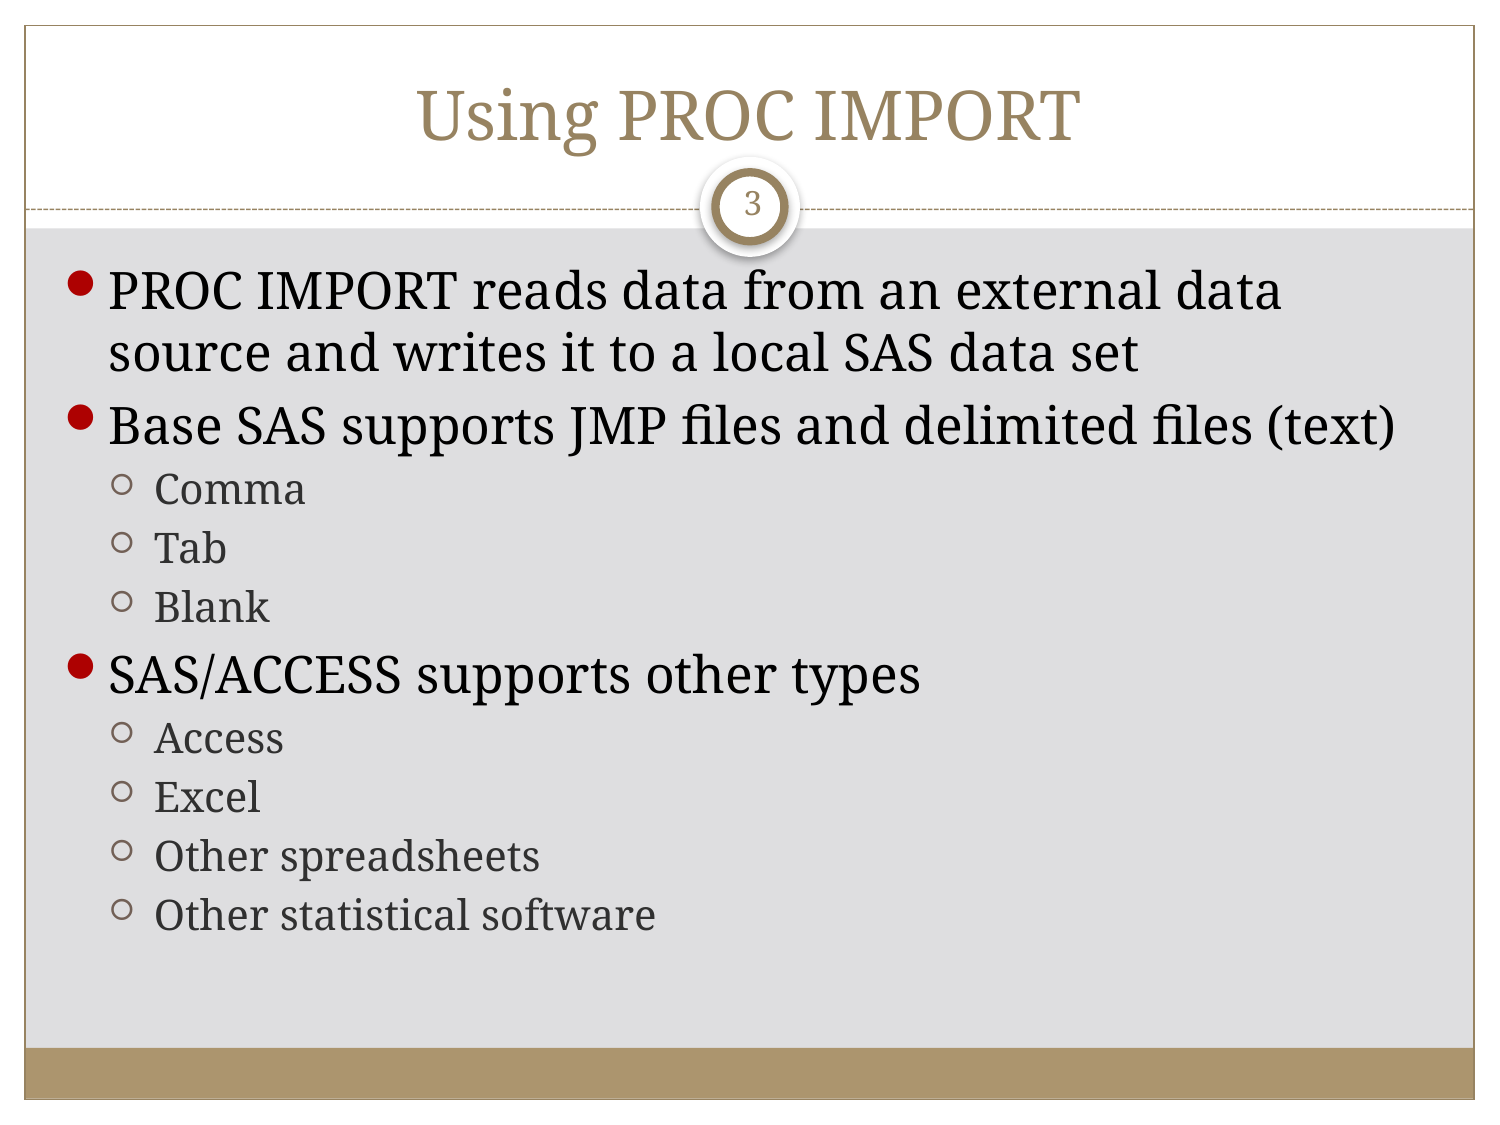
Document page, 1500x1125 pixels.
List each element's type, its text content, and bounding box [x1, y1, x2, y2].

list PROC IMPORT reads data from an external data source and writes it to a local SAS data set Base SAS supports JMP files and delimited files (text) Comma Tab Blank SAS/ACCESS supports other types Access Excel Other spreadsheets Other statistical software [49, 250, 1445, 1001]
title Using PROC IMPORT [49, 37, 1450, 162]
slide_number 3 [715, 168, 791, 241]
